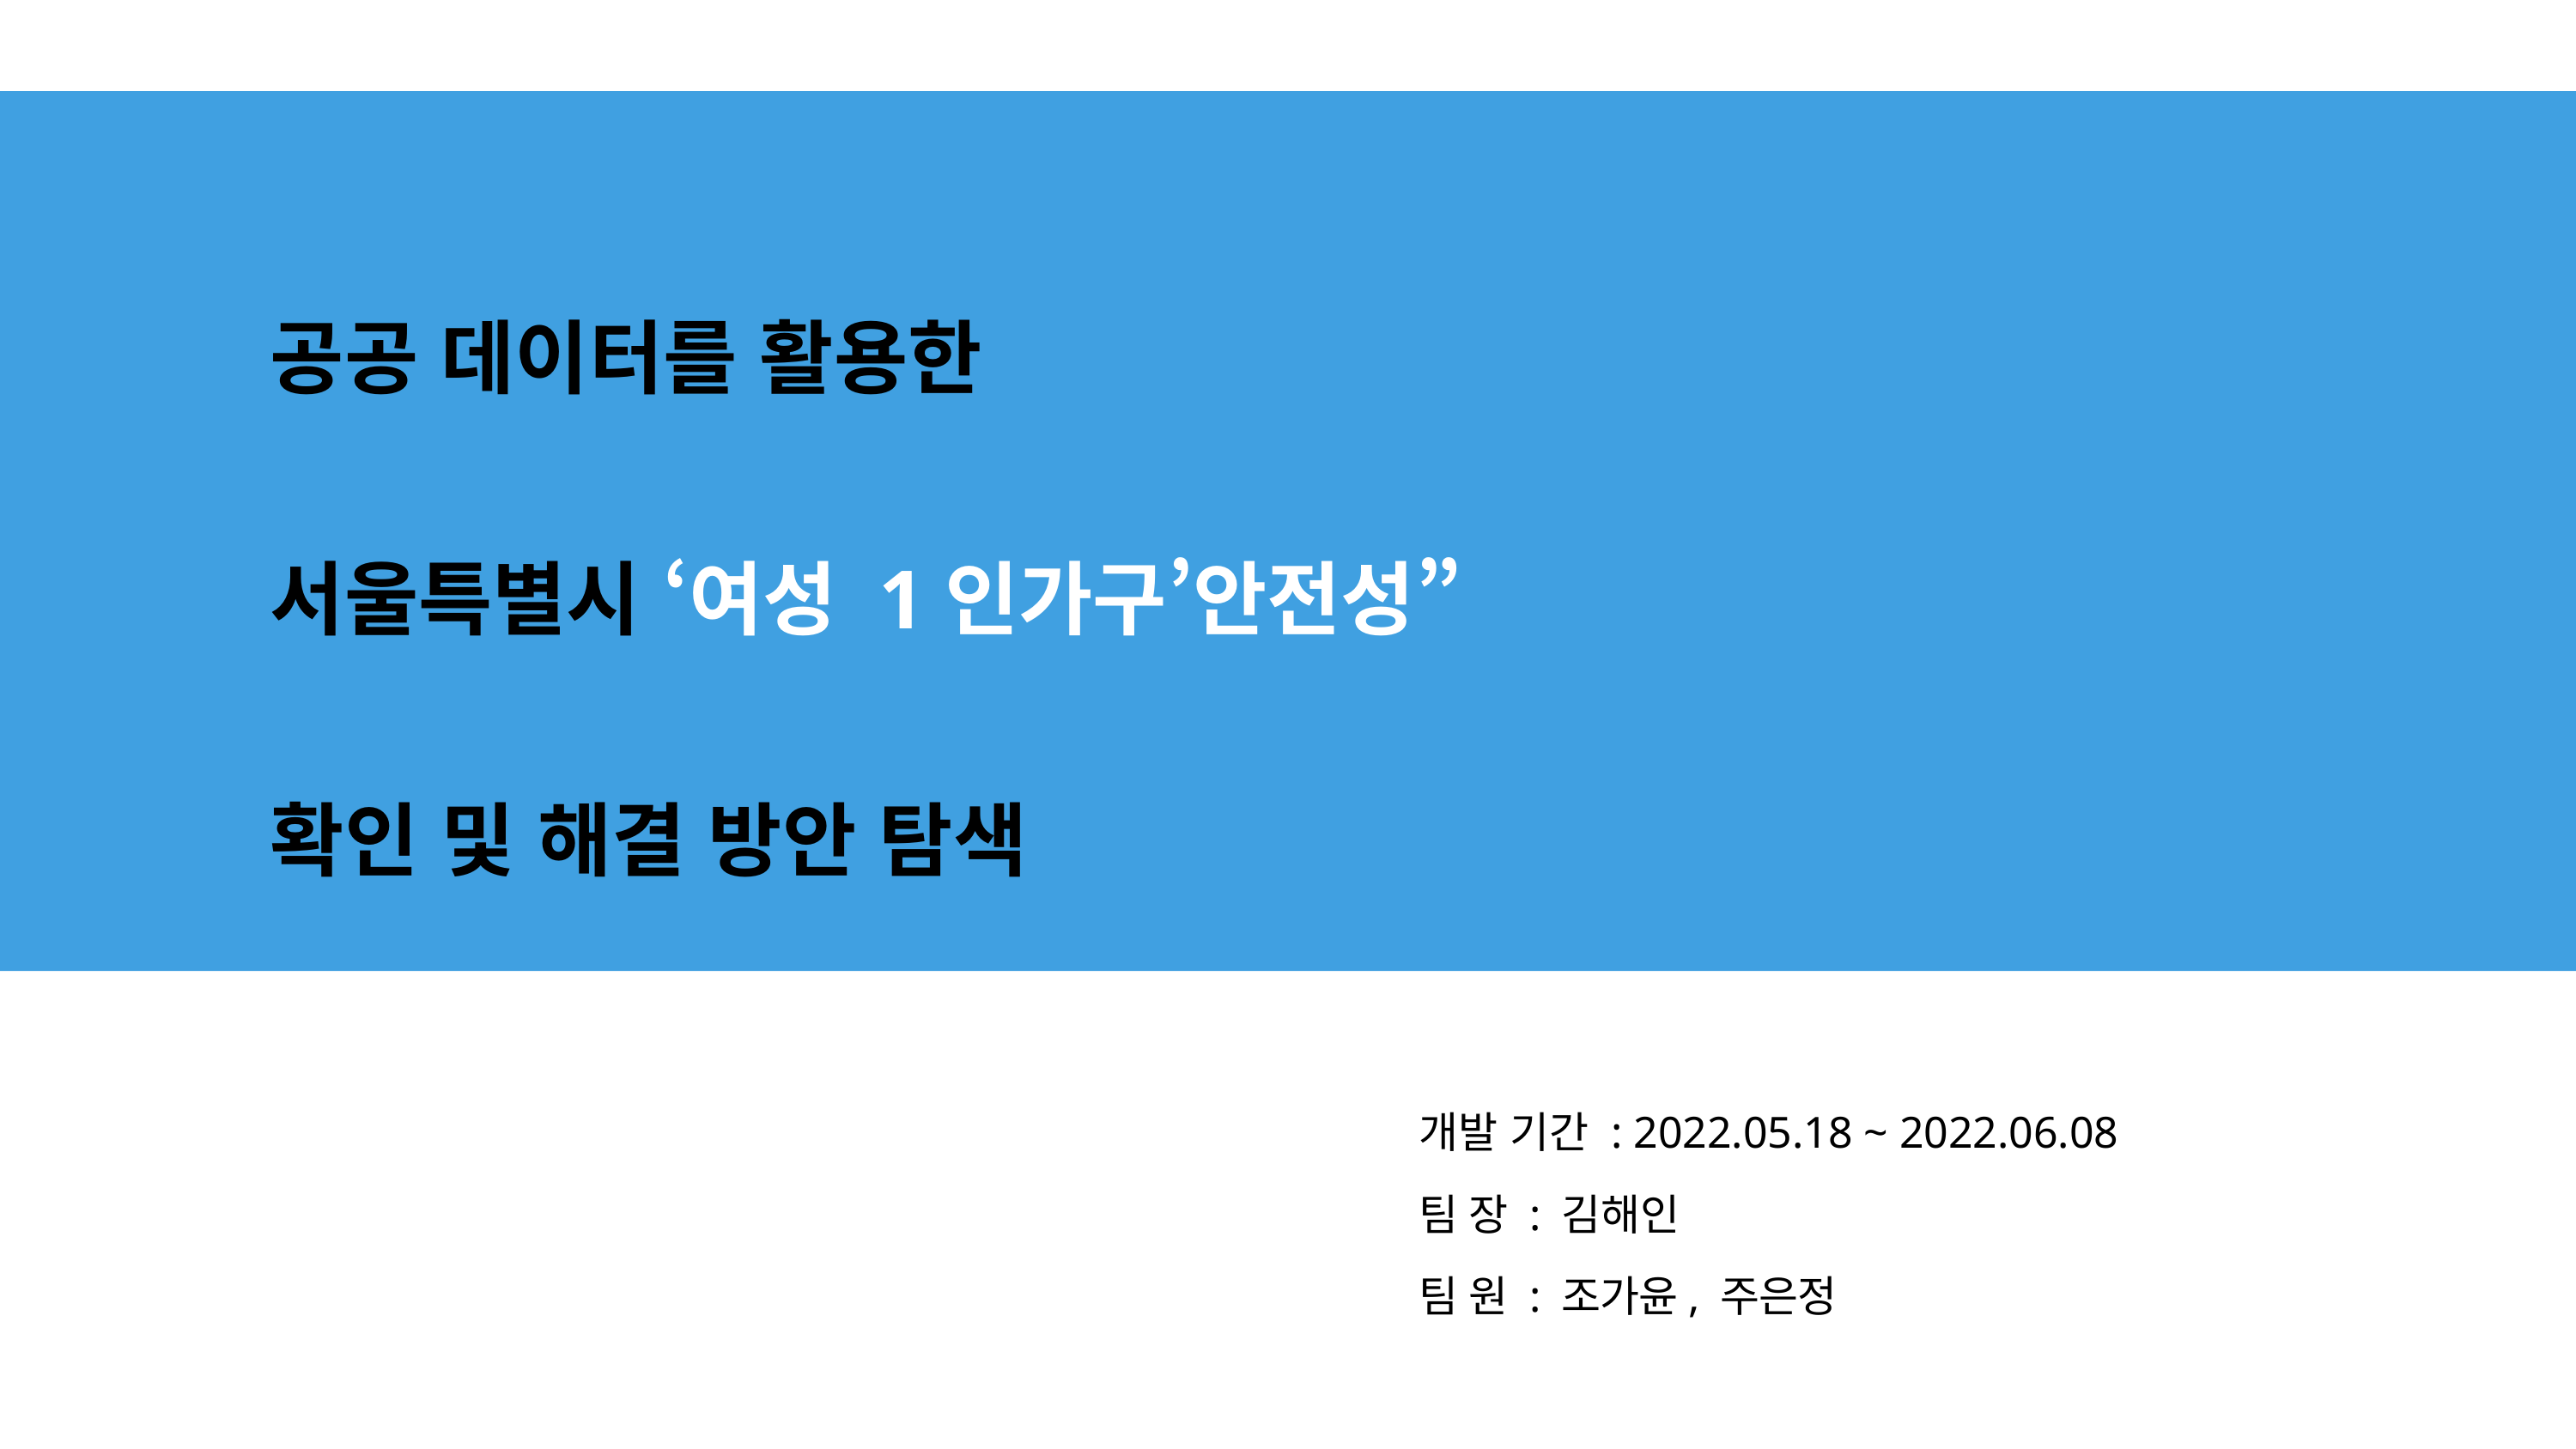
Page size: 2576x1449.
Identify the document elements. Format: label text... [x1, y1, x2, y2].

text_box [0, 89, 2576, 973]
text_box 공공 데이터를 활용한 서울특별시 ‘여성 1인가구’안전성” 확인 및 해결 방안 탐색 [257, 155, 1535, 893]
text_box 개발 기간 : 2022.05.18 ~ 2022.06.08 팀 장 : 김해인 팀 원 : 조가윤, 주은정 [1406, 1067, 2415, 1328]
